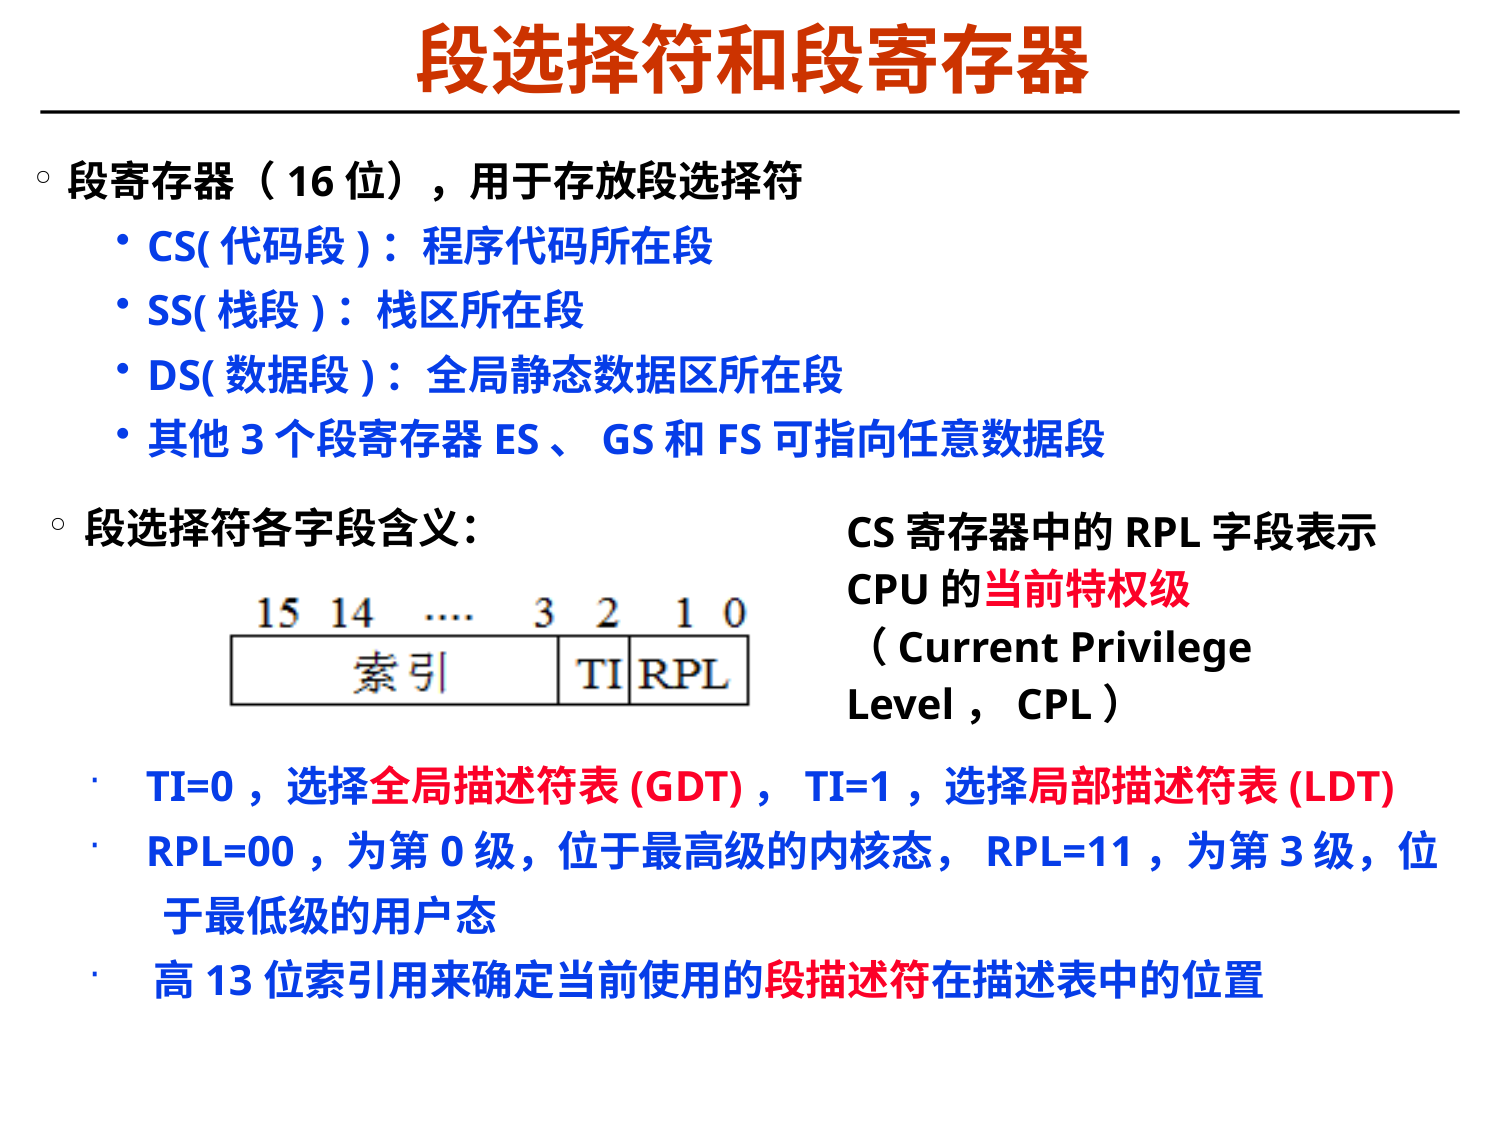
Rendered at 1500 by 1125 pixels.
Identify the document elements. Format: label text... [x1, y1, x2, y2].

text_box CS寄存器中的RPL字段表示CPU的当前特权级（Current Privilege Level，CPL） [831, 490, 1415, 736]
list 段寄存器（16位），用于存放段选择符 CS(代码段)：程序代码所在段 SS(栈段)：栈区所在段 DS(数据段)：全局静态数据区所在段 其他3个段寄存器ES、GS和FS可指向任意数据段 [23, 149, 1422, 480]
picture [214, 579, 766, 731]
title 段选择符和段寄存器 [38, 20, 1485, 109]
text_box 段选择符各字段含义： TI=0，选择全局描述符表(GDT)，TI=1，选择局部描述符表(LDT) RPL=00，为第0级，位于最高级的内核态，RPL=11，为第3级，位 于最低级的用户态 高13位索引用来确定当前使用的段描述符在描述表中的位置 [34, 494, 1466, 1012]
